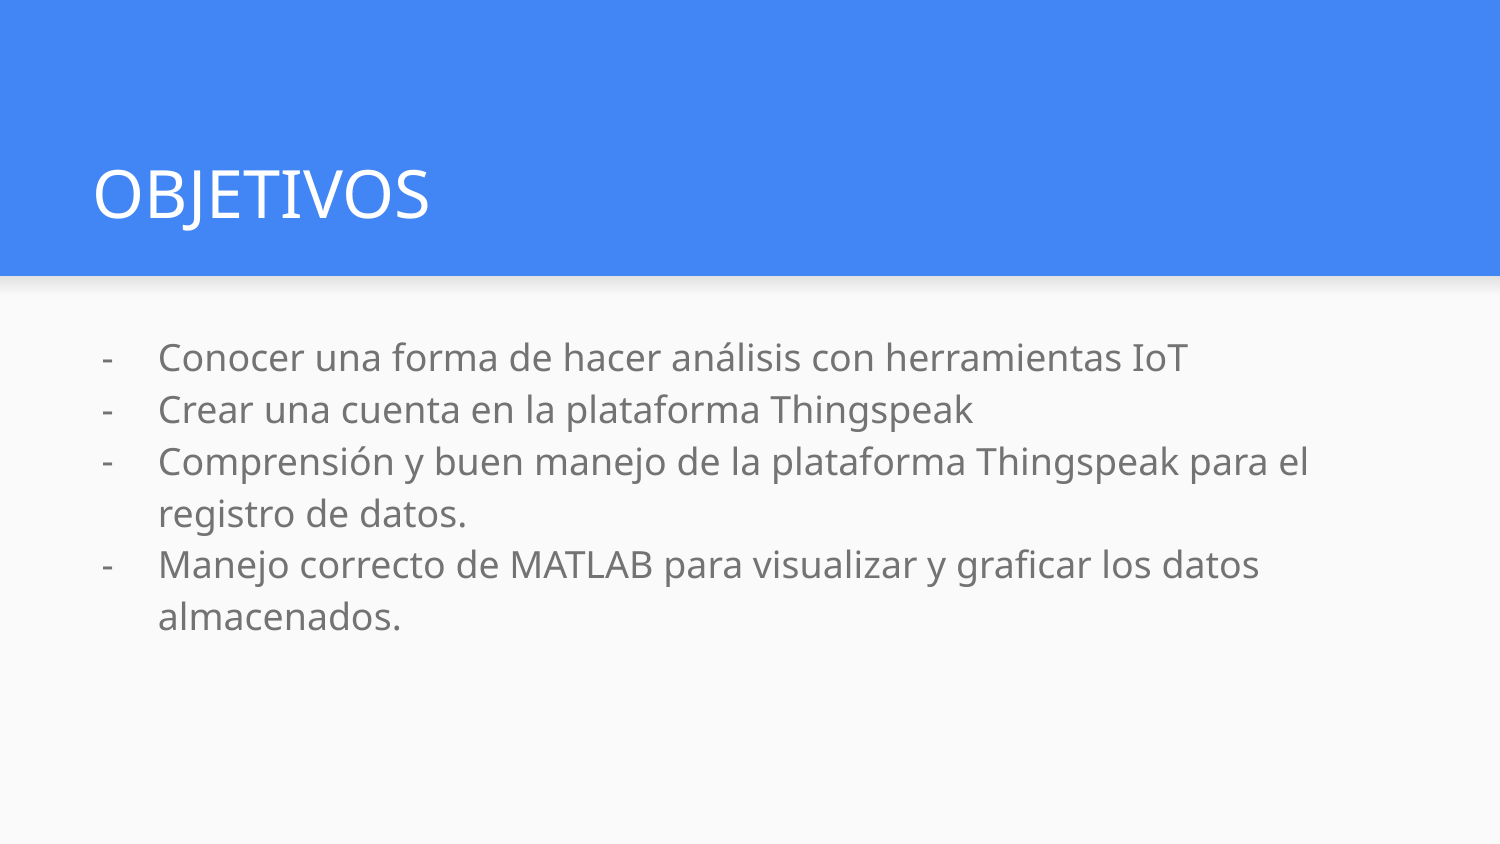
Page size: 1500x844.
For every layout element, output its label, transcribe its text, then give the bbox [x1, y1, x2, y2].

list Conocer una forma de hacer análisis con herramientas IoT Crear una cuenta en la plataforma Thingspeak Comprensión y buen manejo de la plataforma Thingspeak para el registro de datos. Manejo correcto de MATLAB para visualizar y graficar los datos almacenados. [67, 312, 1417, 758]
title OBJETIVOS [77, 121, 1427, 248]
